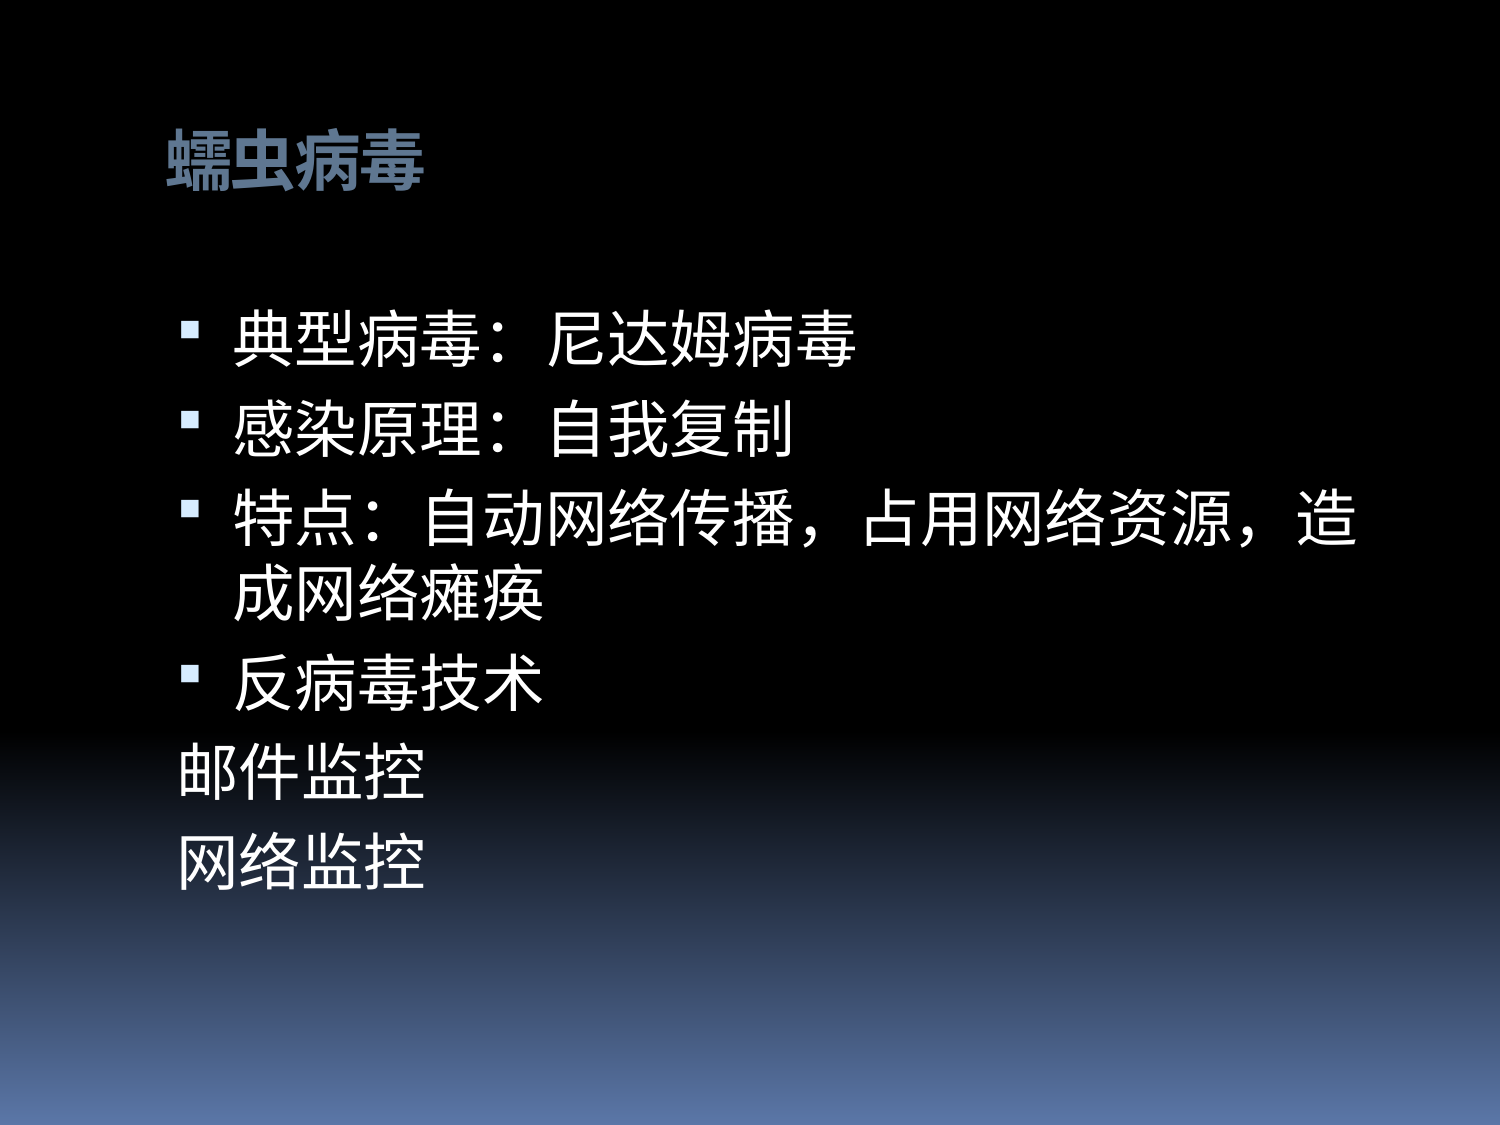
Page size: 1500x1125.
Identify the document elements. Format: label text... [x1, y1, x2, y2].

title 蠕虫病毒 [150, 83, 1425, 234]
list 典型病毒：尼达姆病毒 感染原理：自我复制 特点：自动网络传播，占用网络资源，造成网络瘫痪 反病毒技术 邮件监控 网络监控 [150, 292, 1425, 1043]
